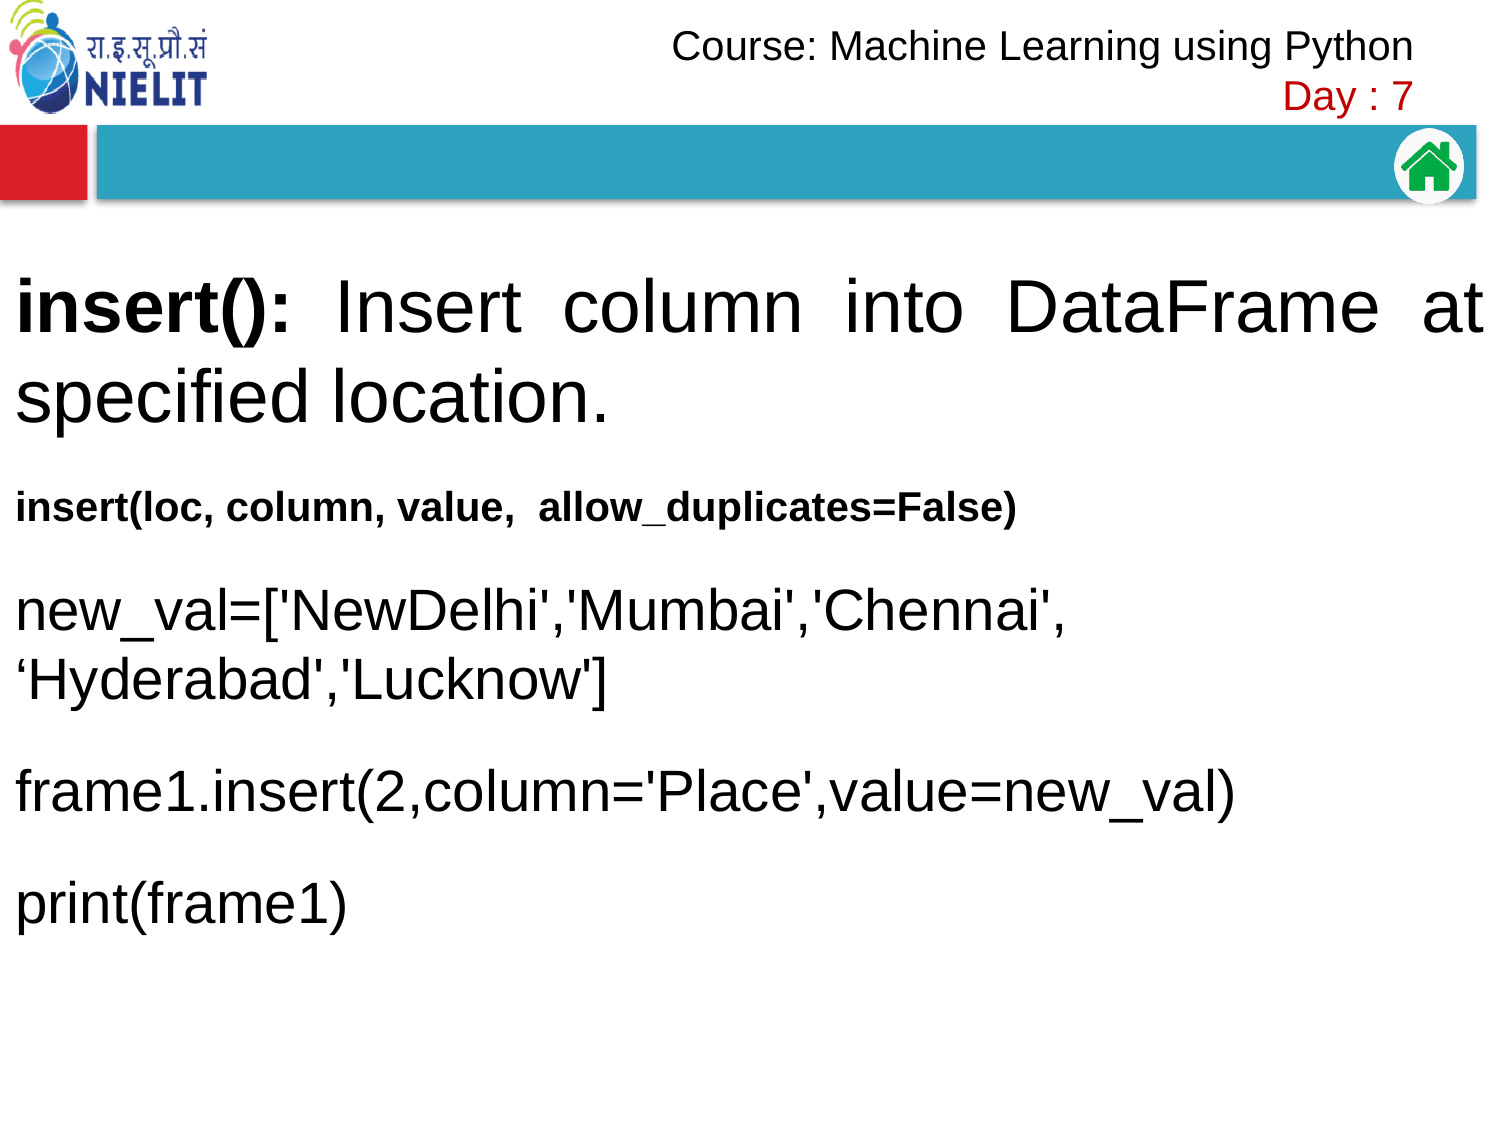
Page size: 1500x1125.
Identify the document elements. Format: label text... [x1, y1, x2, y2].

picture [1394, 128, 1464, 204]
subtitle insert(): Insert column into DataFrame at specified location. insert(loc, column, value, allow_duplicates=False) new_val=['NewDelhi','Mumbai','Chennai', ‘Hyderabad','Lucknow'] frame1.insert(2,column='Place',value=new_val) print(frame1) [0, 249, 1500, 1125]
picture [9, 0, 207, 114]
